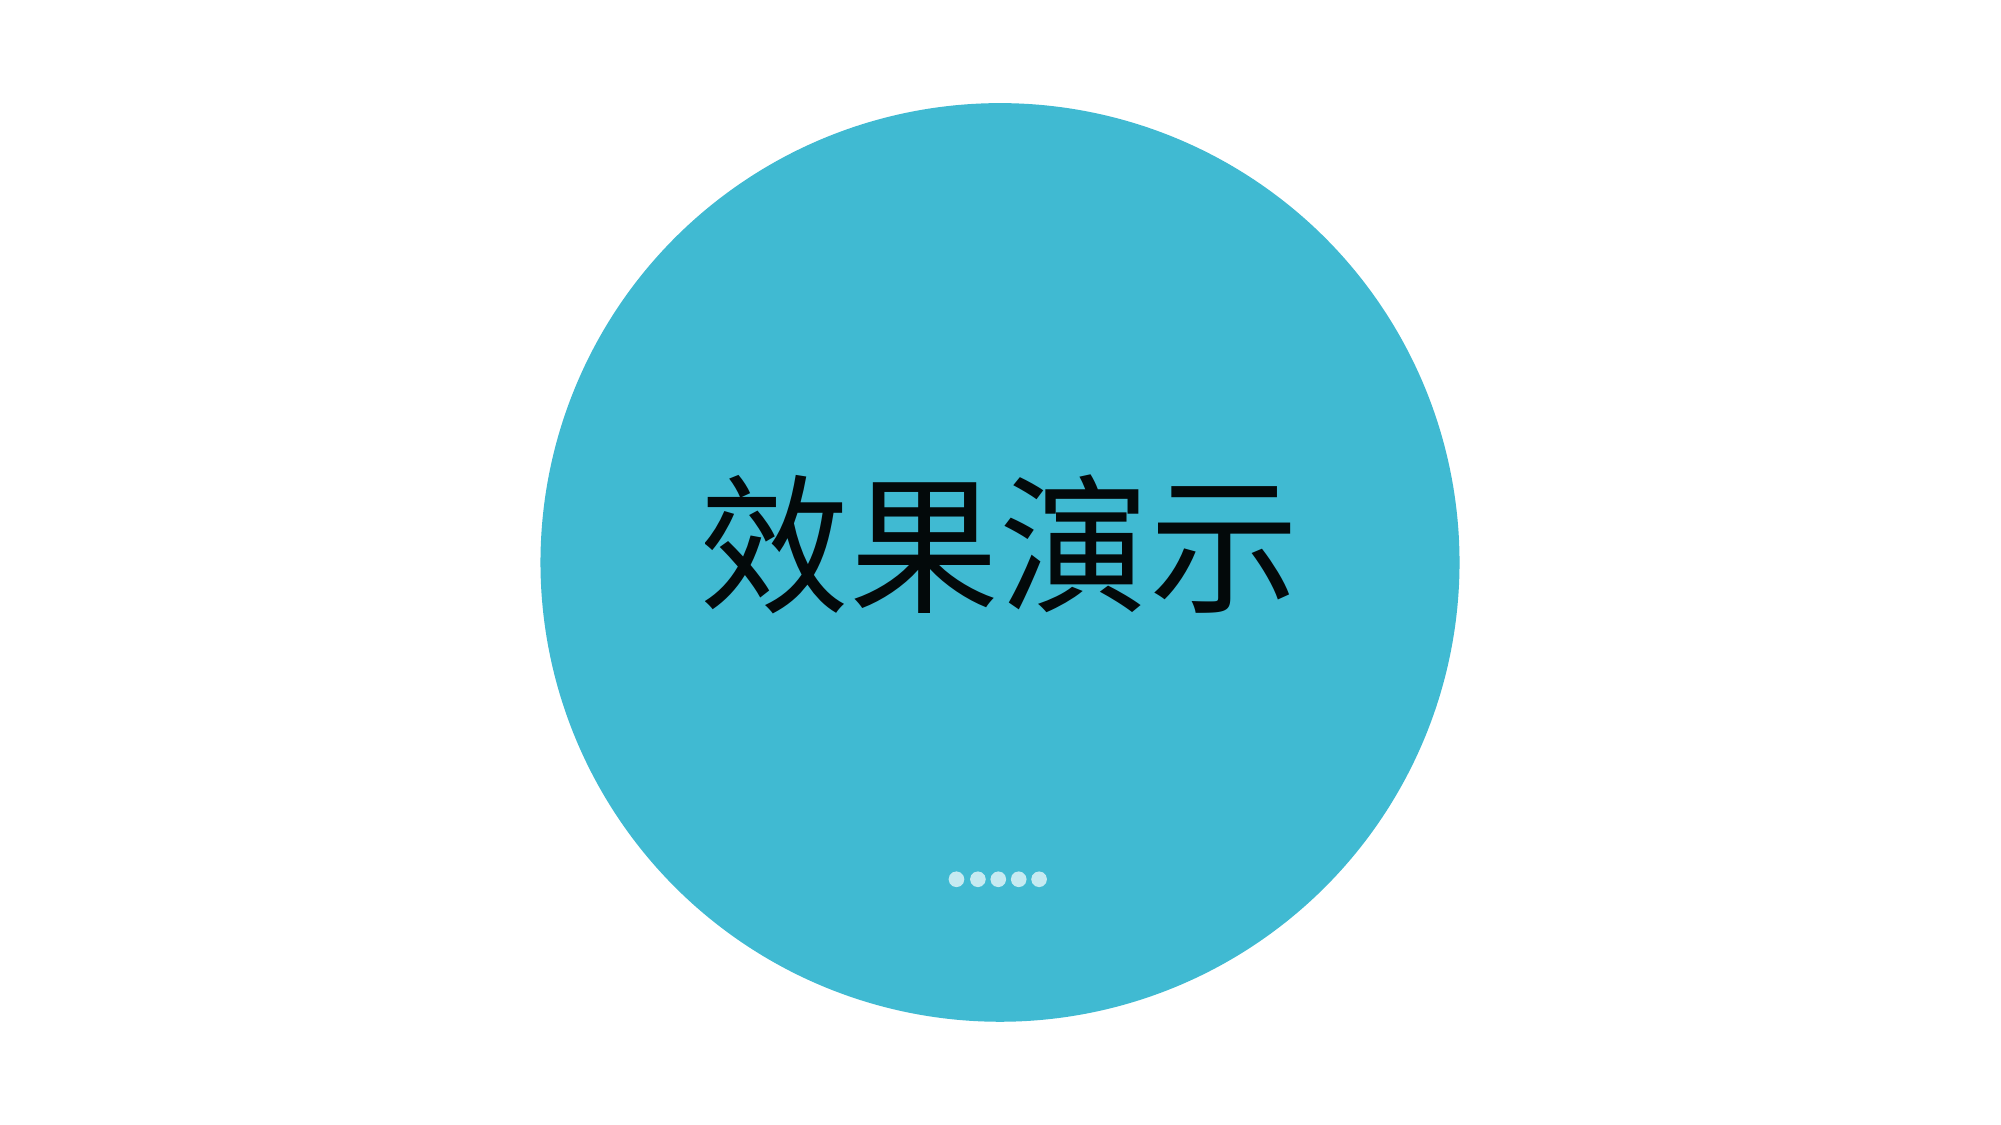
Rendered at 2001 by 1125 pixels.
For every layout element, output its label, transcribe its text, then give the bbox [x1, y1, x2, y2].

text_box 效果演示 [556, 443, 1444, 639]
text_box [540, 444, 1460, 1022]
text_box [948, 871, 965, 888]
text_box [1010, 871, 1027, 888]
text_box [556, 103, 1444, 443]
text_box [970, 871, 986, 888]
text_box [1031, 871, 1047, 888]
text_box [990, 871, 1007, 888]
